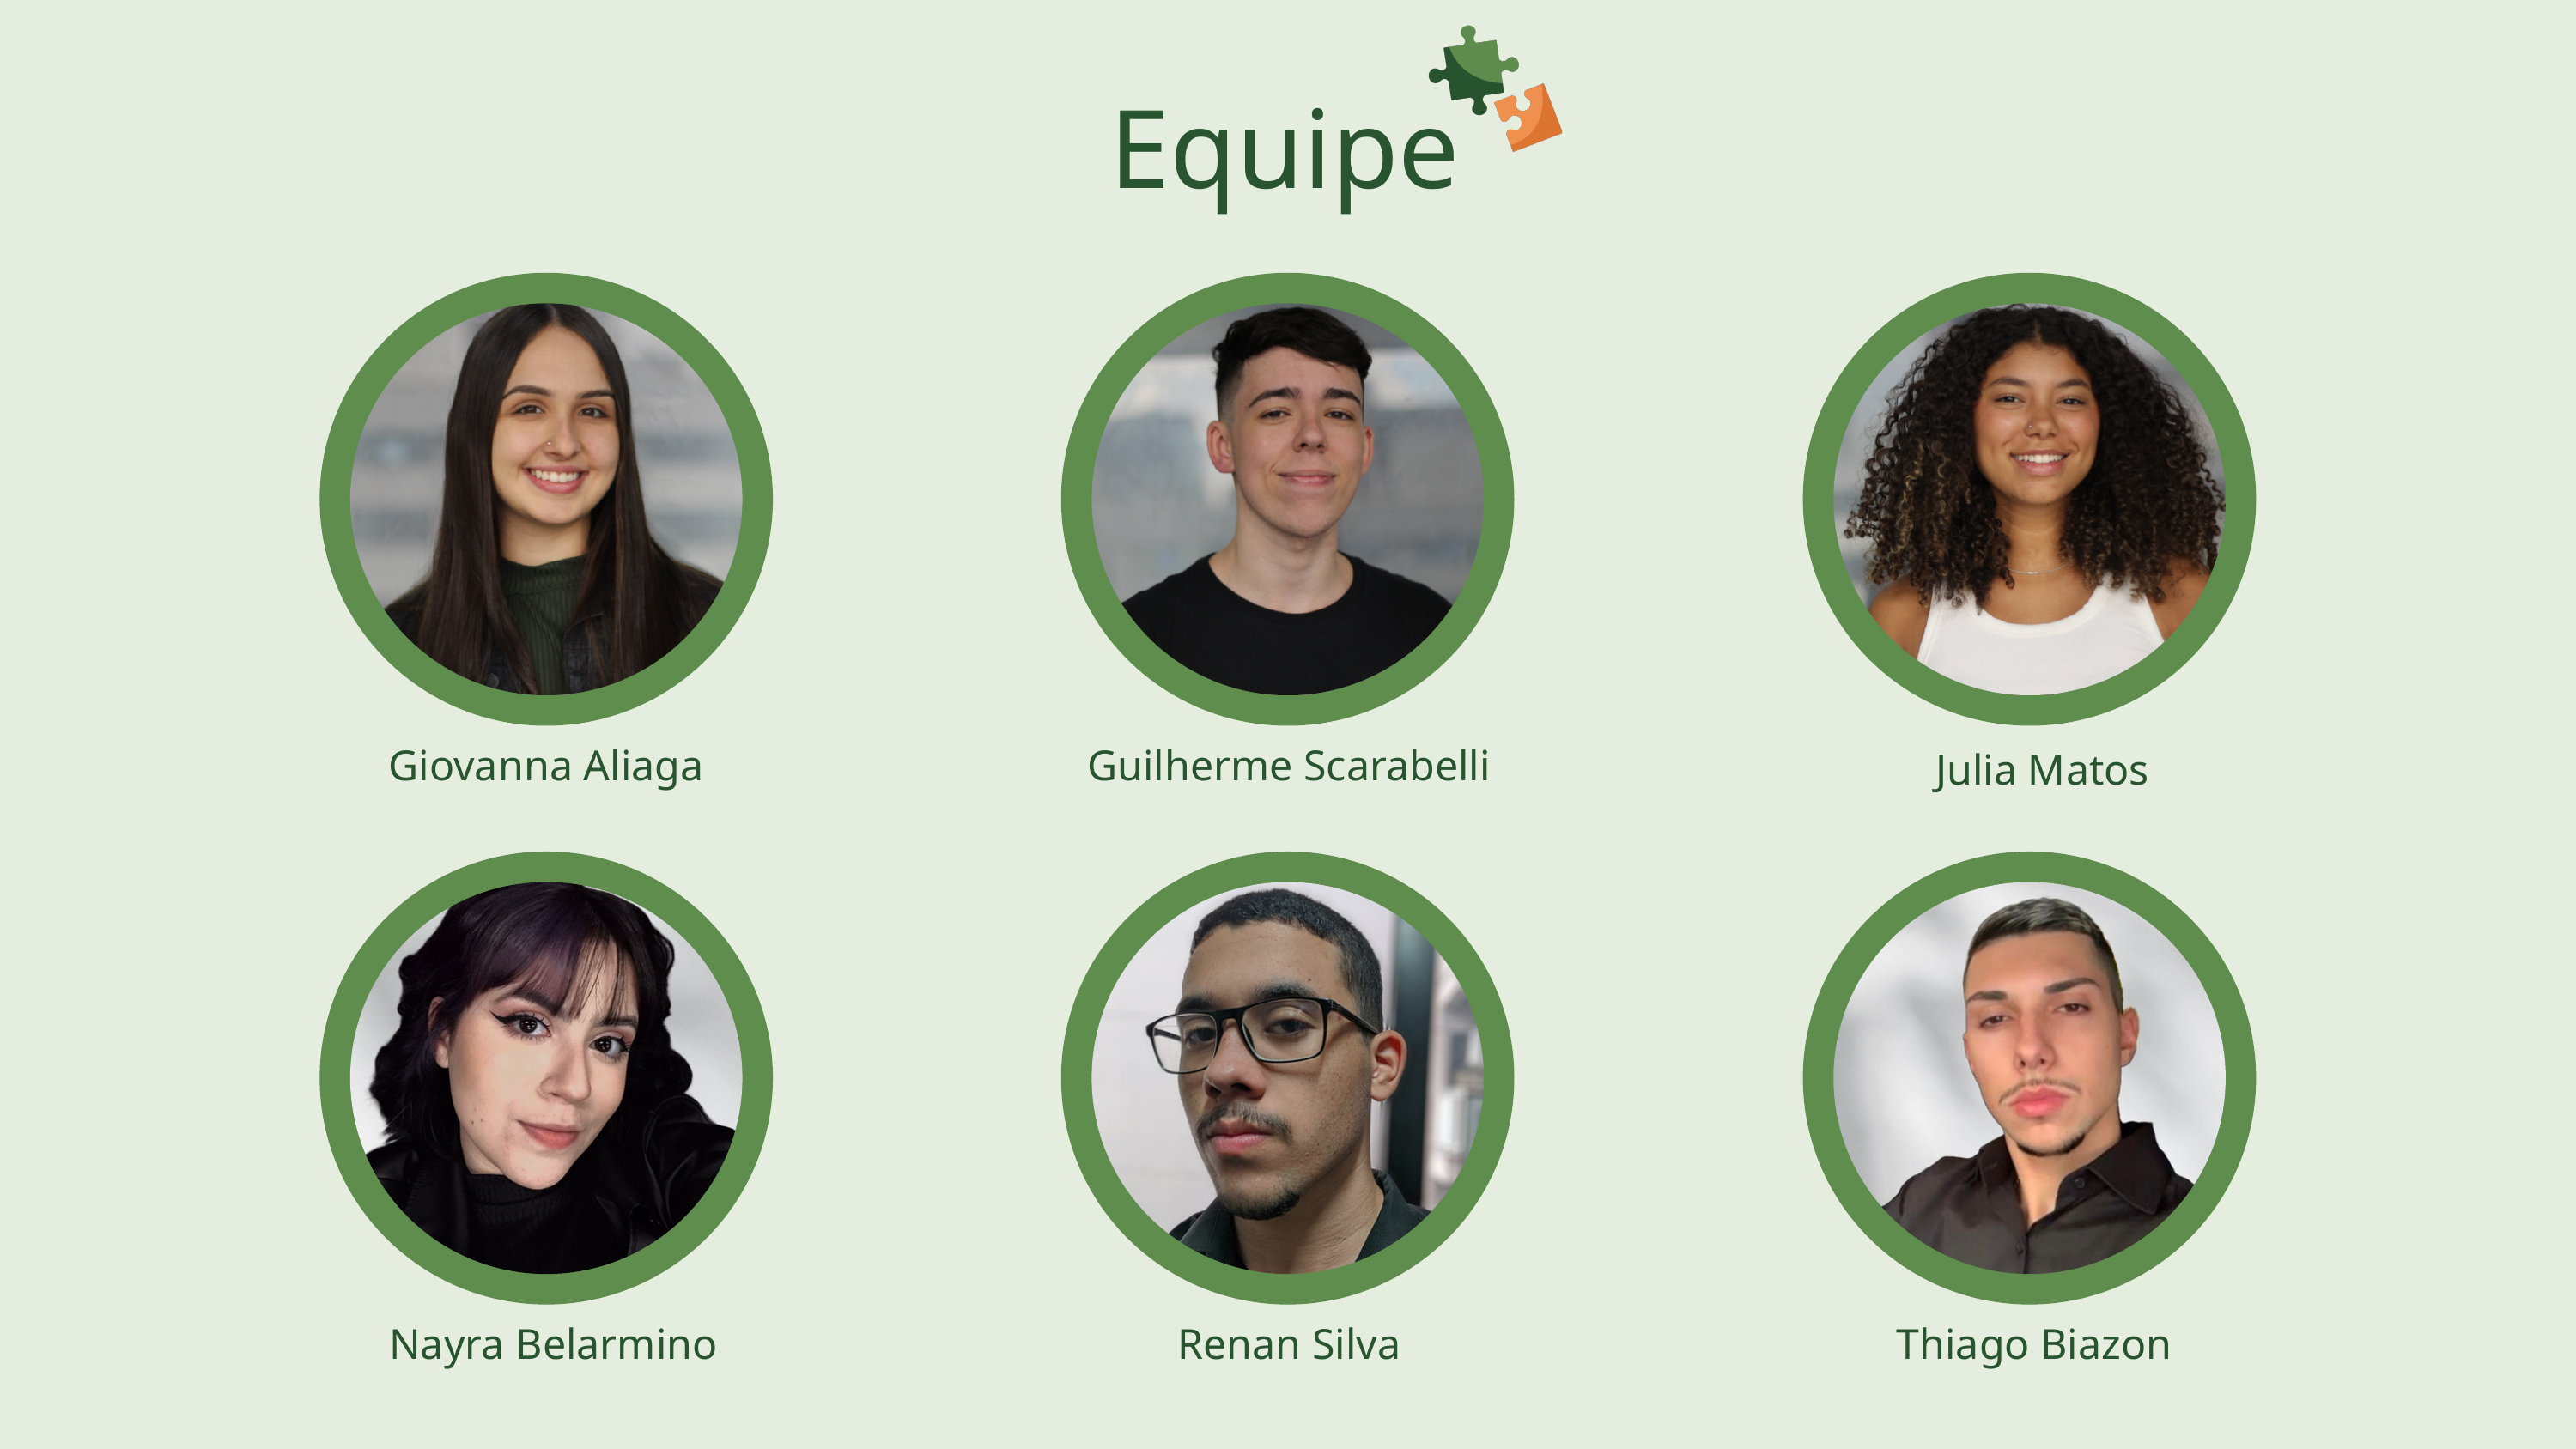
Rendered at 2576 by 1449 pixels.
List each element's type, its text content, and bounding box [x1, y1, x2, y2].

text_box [1060, 272, 1515, 726]
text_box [1802, 851, 2257, 1305]
text_box Thiago Biazon [1884, 1312, 2184, 1368]
text_box Guilherme Scarabelli [1064, 732, 1515, 790]
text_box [1802, 272, 2257, 726]
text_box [349, 882, 743, 1275]
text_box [319, 851, 774, 1305]
text_box Giovanna Aliaga [367, 733, 726, 790]
text_box Nayra Belarmino [365, 1312, 743, 1368]
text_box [319, 272, 774, 726]
text_box Equipe [1091, 58, 1479, 211]
text_box [1428, 25, 1563, 152]
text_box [1060, 851, 1515, 1305]
text_box Julia Matos [1905, 735, 2179, 794]
text_box Renan Silva [1163, 1312, 1415, 1368]
